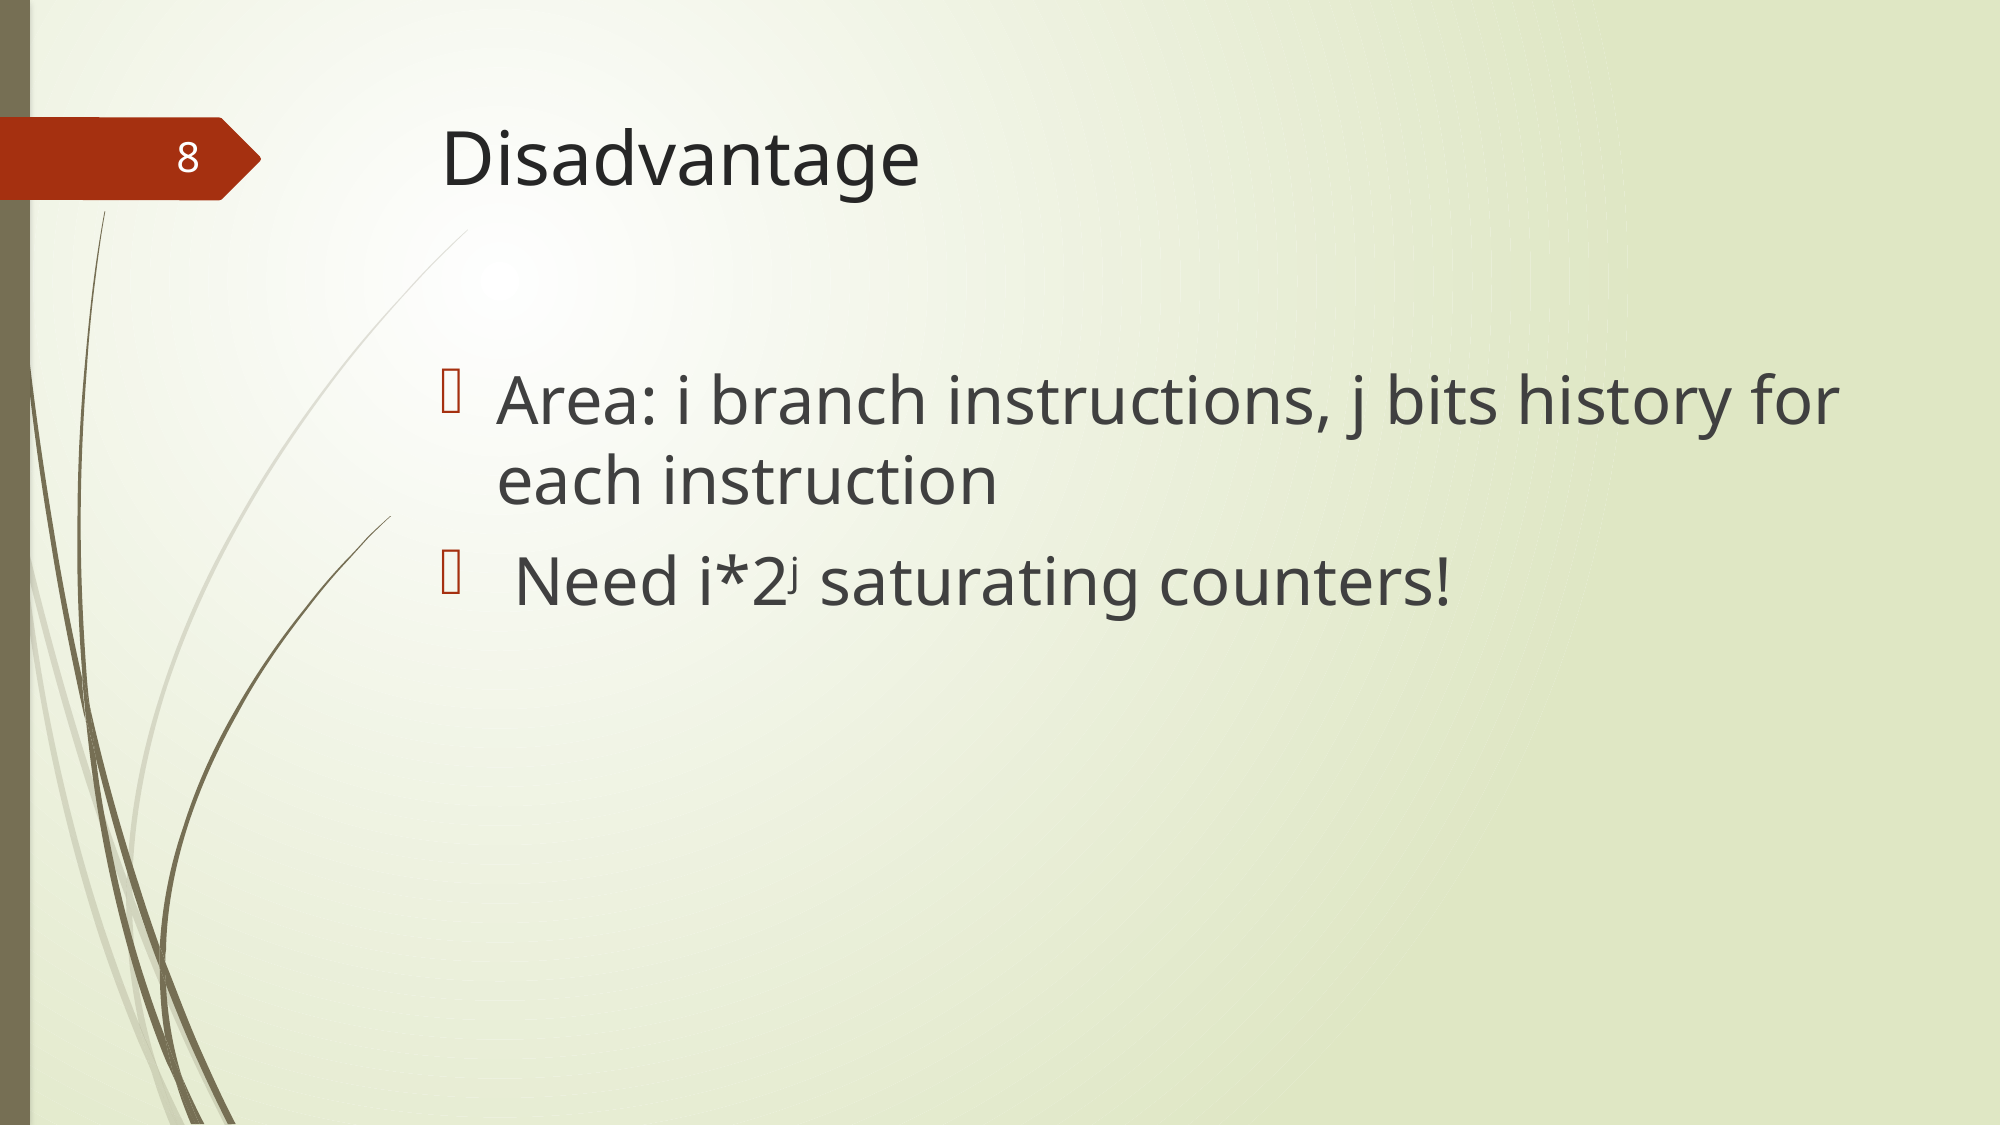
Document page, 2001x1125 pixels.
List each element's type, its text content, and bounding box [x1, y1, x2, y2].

title Disadvantage [425, 102, 1888, 313]
slide_number 8 [87, 129, 216, 190]
list Area: i branch instructions, j bits history for each instruction Need i*2j saturating counters! [424, 350, 1888, 970]
